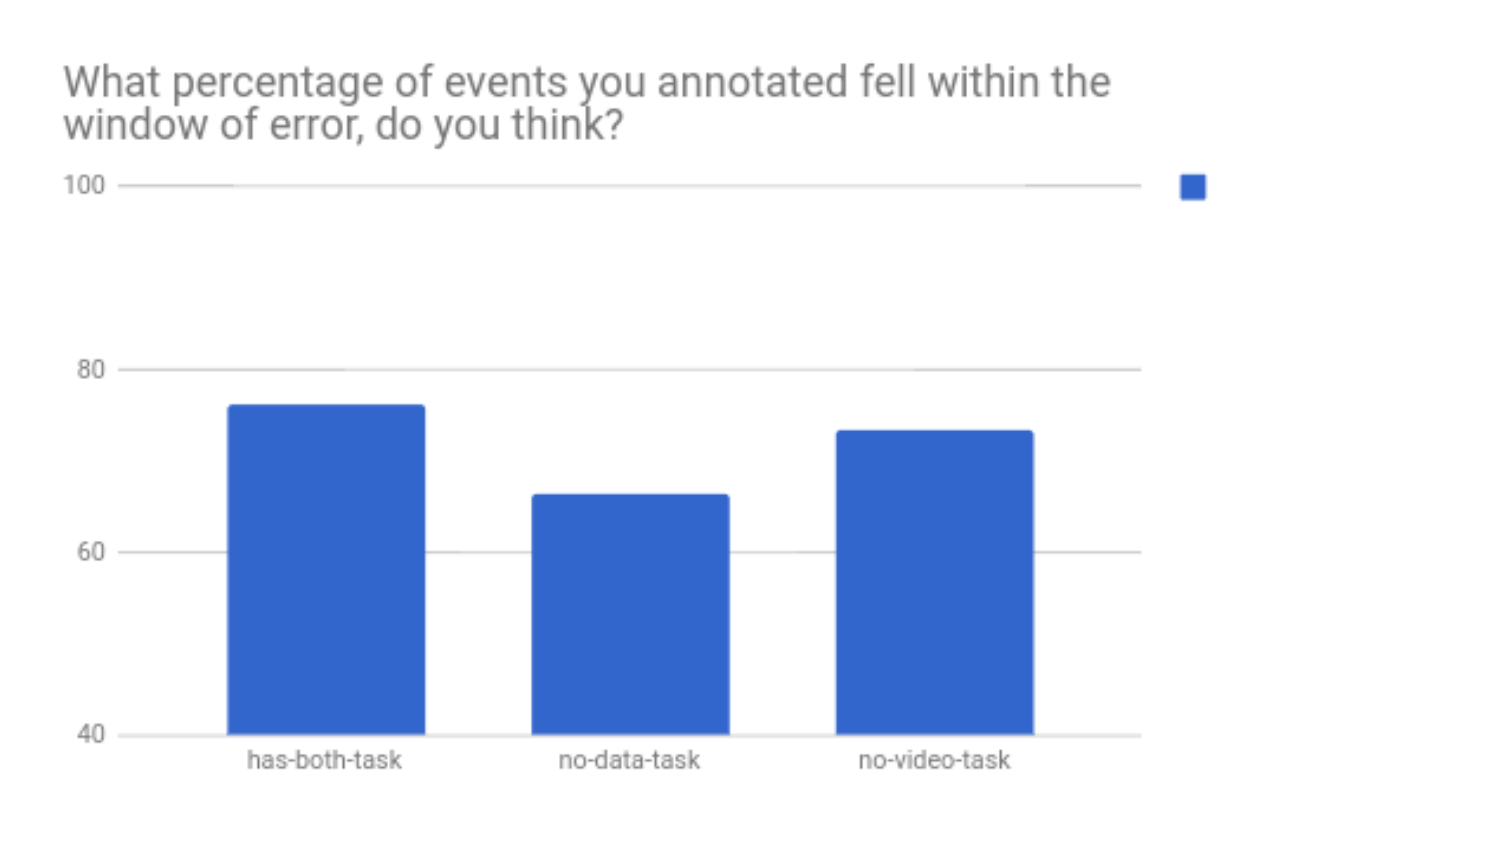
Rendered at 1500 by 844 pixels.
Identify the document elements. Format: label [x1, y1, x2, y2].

picture [24, 24, 1299, 812]
